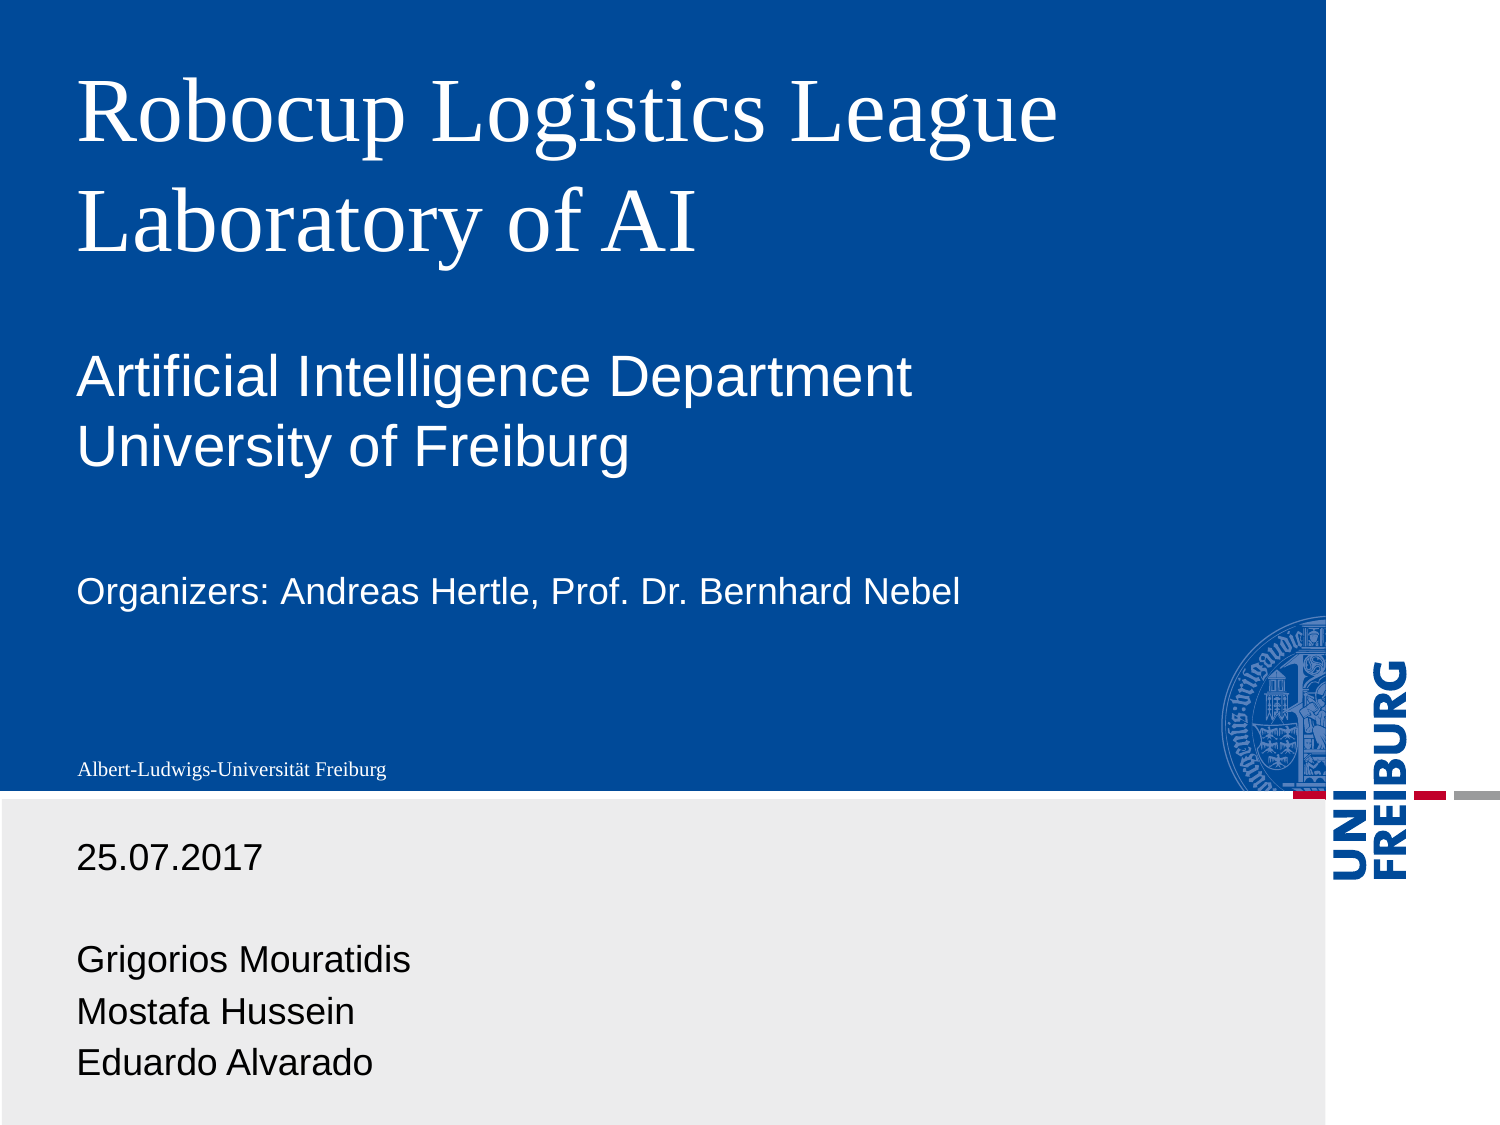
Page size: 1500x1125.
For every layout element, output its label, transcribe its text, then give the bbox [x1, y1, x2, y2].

title Robocup Logistics League Laboratory of AI [76, 50, 1294, 292]
text_box 25.07.2017 Grigorios Mouratidis Mostafa Hussein Eduardo Alvarado [76, 834, 1235, 1106]
subtitle Artificial Intelligence Department University of Freiburg Organizers: Andreas Hertle, Prof. Dr. Bernhard Nebel [76, 338, 1235, 693]
